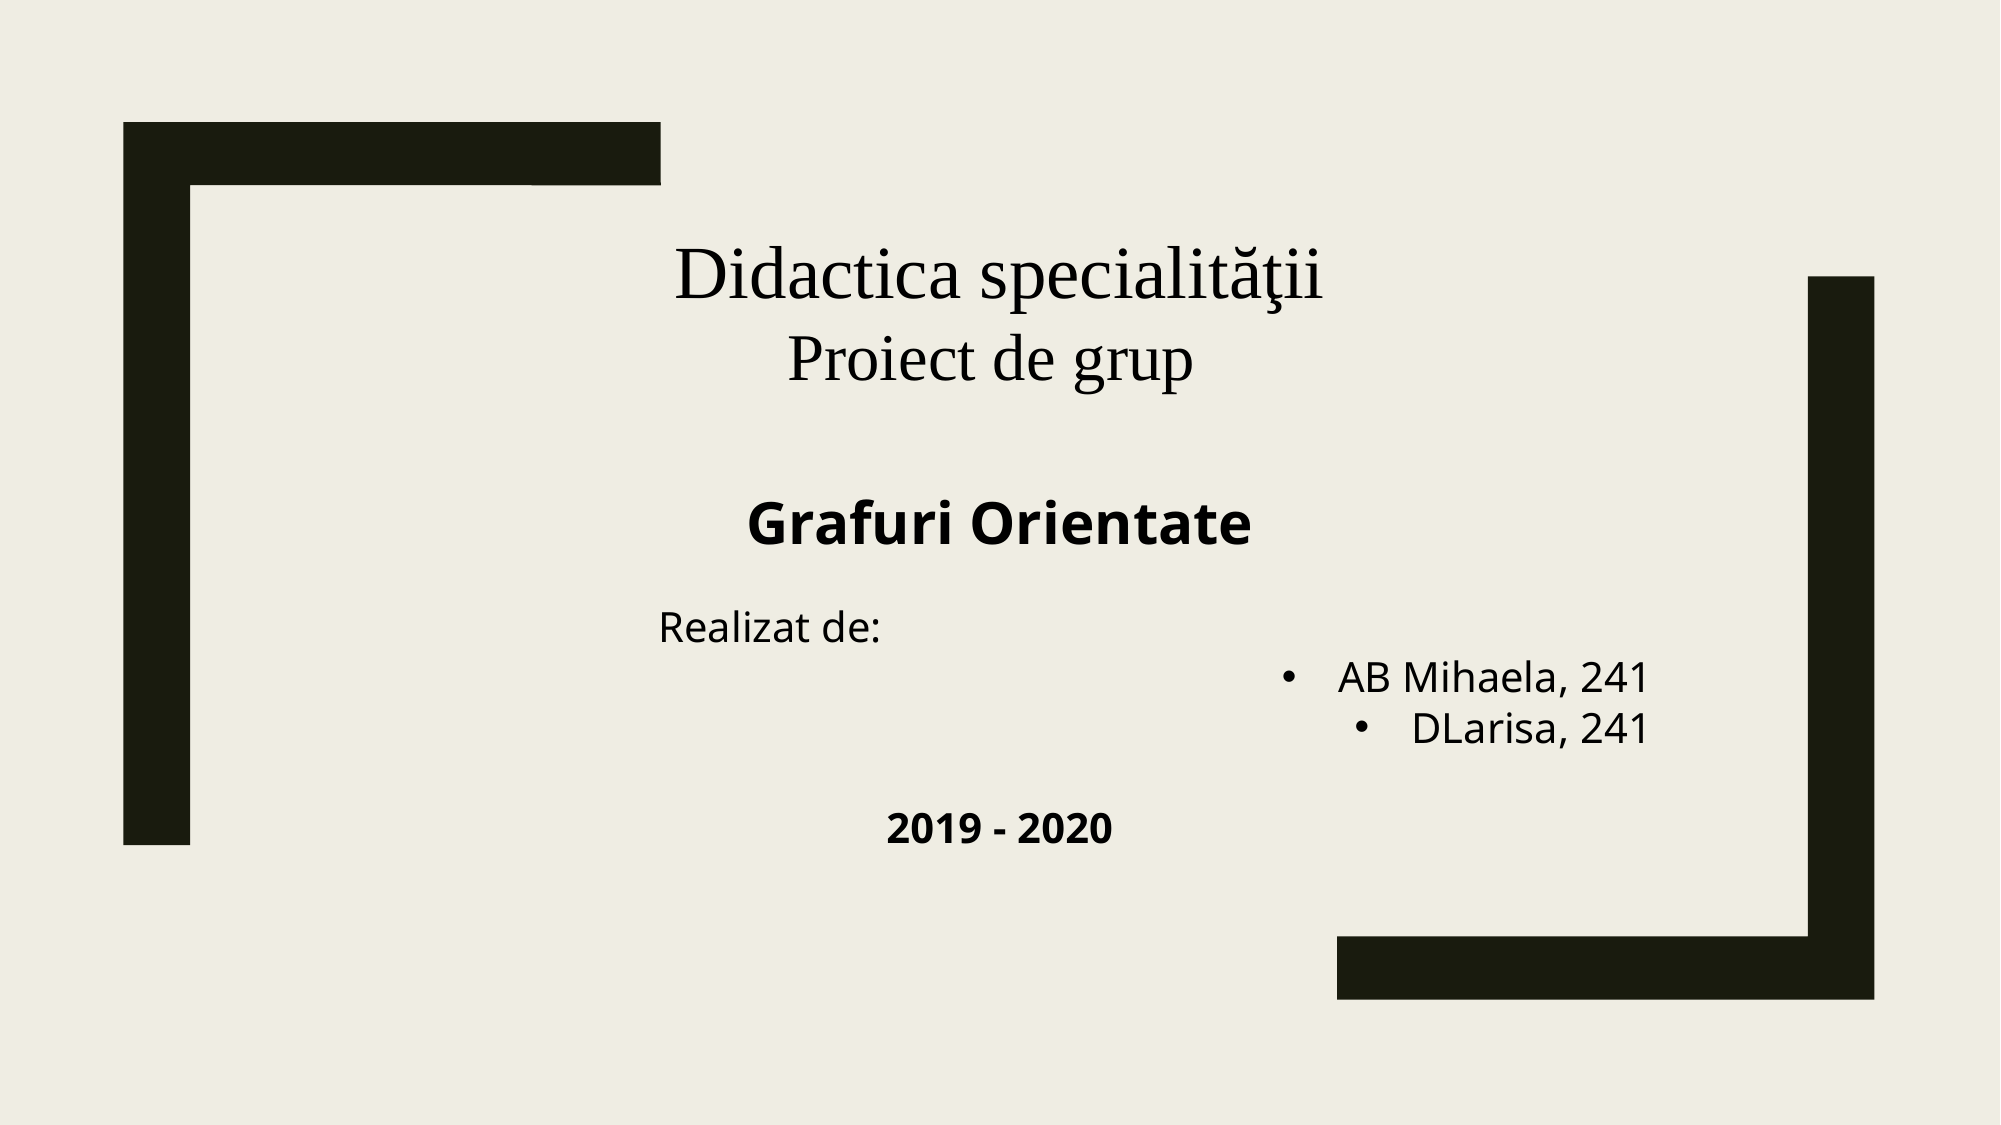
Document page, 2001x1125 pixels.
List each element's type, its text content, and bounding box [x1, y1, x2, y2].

text_box Grafuri Orientate Realizat de: AB Mihaela, 241 DLarisa, 241 2019 - 2020 [332, 478, 1668, 904]
text_box Didactica specialităţii Proiect de grup [397, 216, 1603, 447]
